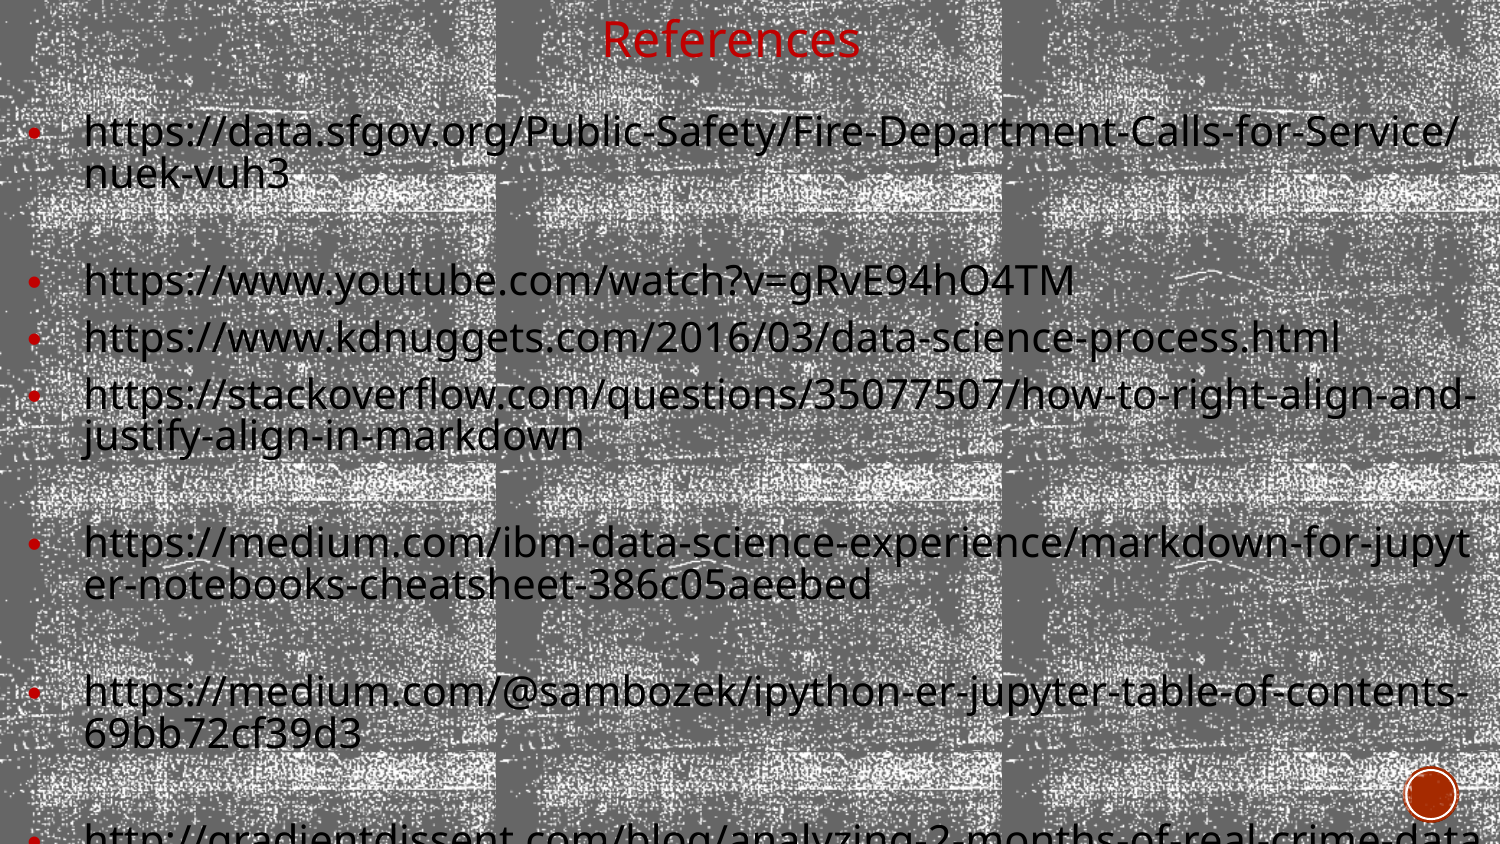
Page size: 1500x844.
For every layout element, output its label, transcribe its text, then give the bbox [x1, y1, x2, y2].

text_box References [587, 0, 1381, 75]
text_box https://data.sfgov.org/Public-Safety/Fire-Department-Calls-for-Service/nuek-vuh3 https://www.youtube.com/watch?v=gRvE94hO4TM https://www.kdnuggets.com/2016/03/data-science-process.html https://stackoverflow.com/questions/35077507/how-to-right-align-and-justify-align-in-markdown https://medium.com/ibm-data-science-experience/markdown-for-jupyter-notebooks-cheatsheet-386c05aeebed https://medium.com/@sambozek/ipython-er-jupyter-table-of-contents-69bb72cf39d3 http://gradientdissent.com/blog/analyzing-2-months-of-real-crime-data-from-san-francisco-and-seattle.html#.W_3u1vZFxPY https://www.statisticssolutions.com/assumptions-of-multiple-linear-regression/ [11, 97, 1500, 844]
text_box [1404, 767, 1458, 822]
text_box [0, 0, 1500, 844]
